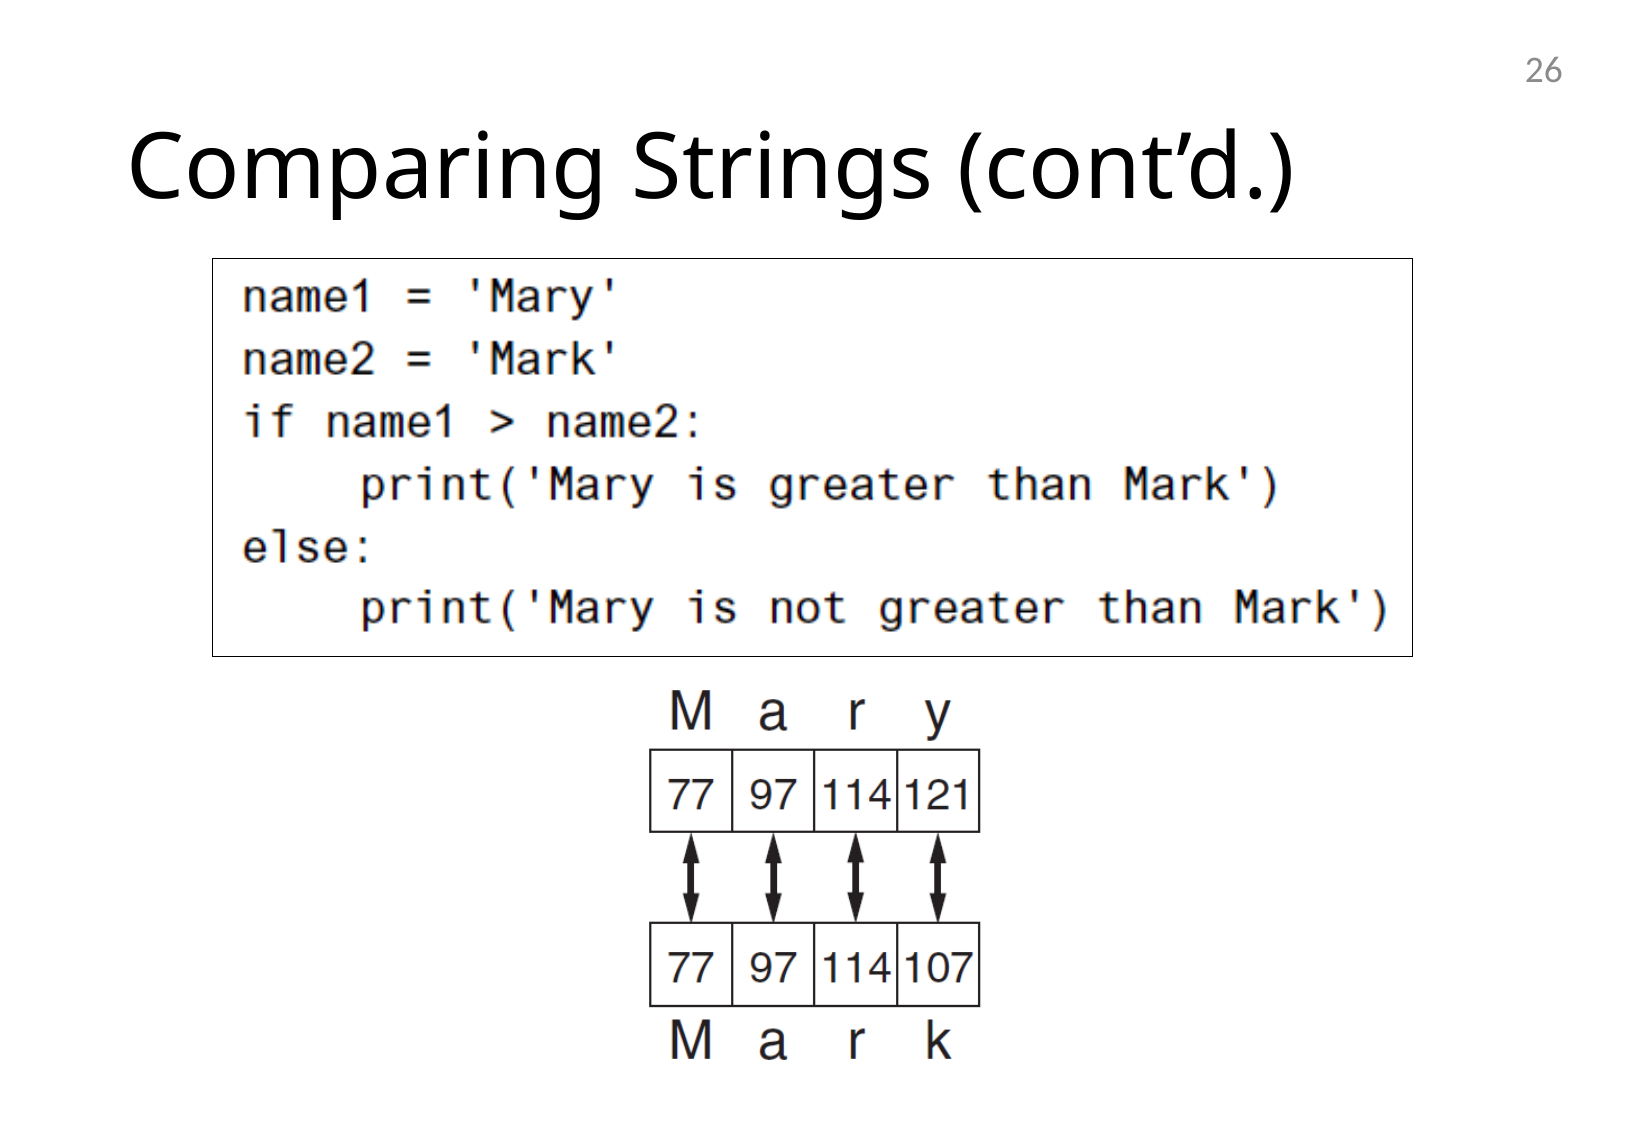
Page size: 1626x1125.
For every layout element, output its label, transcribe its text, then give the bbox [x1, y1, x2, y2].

title Comparing Strings (cont’d.) [111, 59, 1514, 278]
slide_number 26 [1212, 37, 1578, 98]
picture [212, 258, 1413, 657]
picture [620, 679, 1005, 1078]
